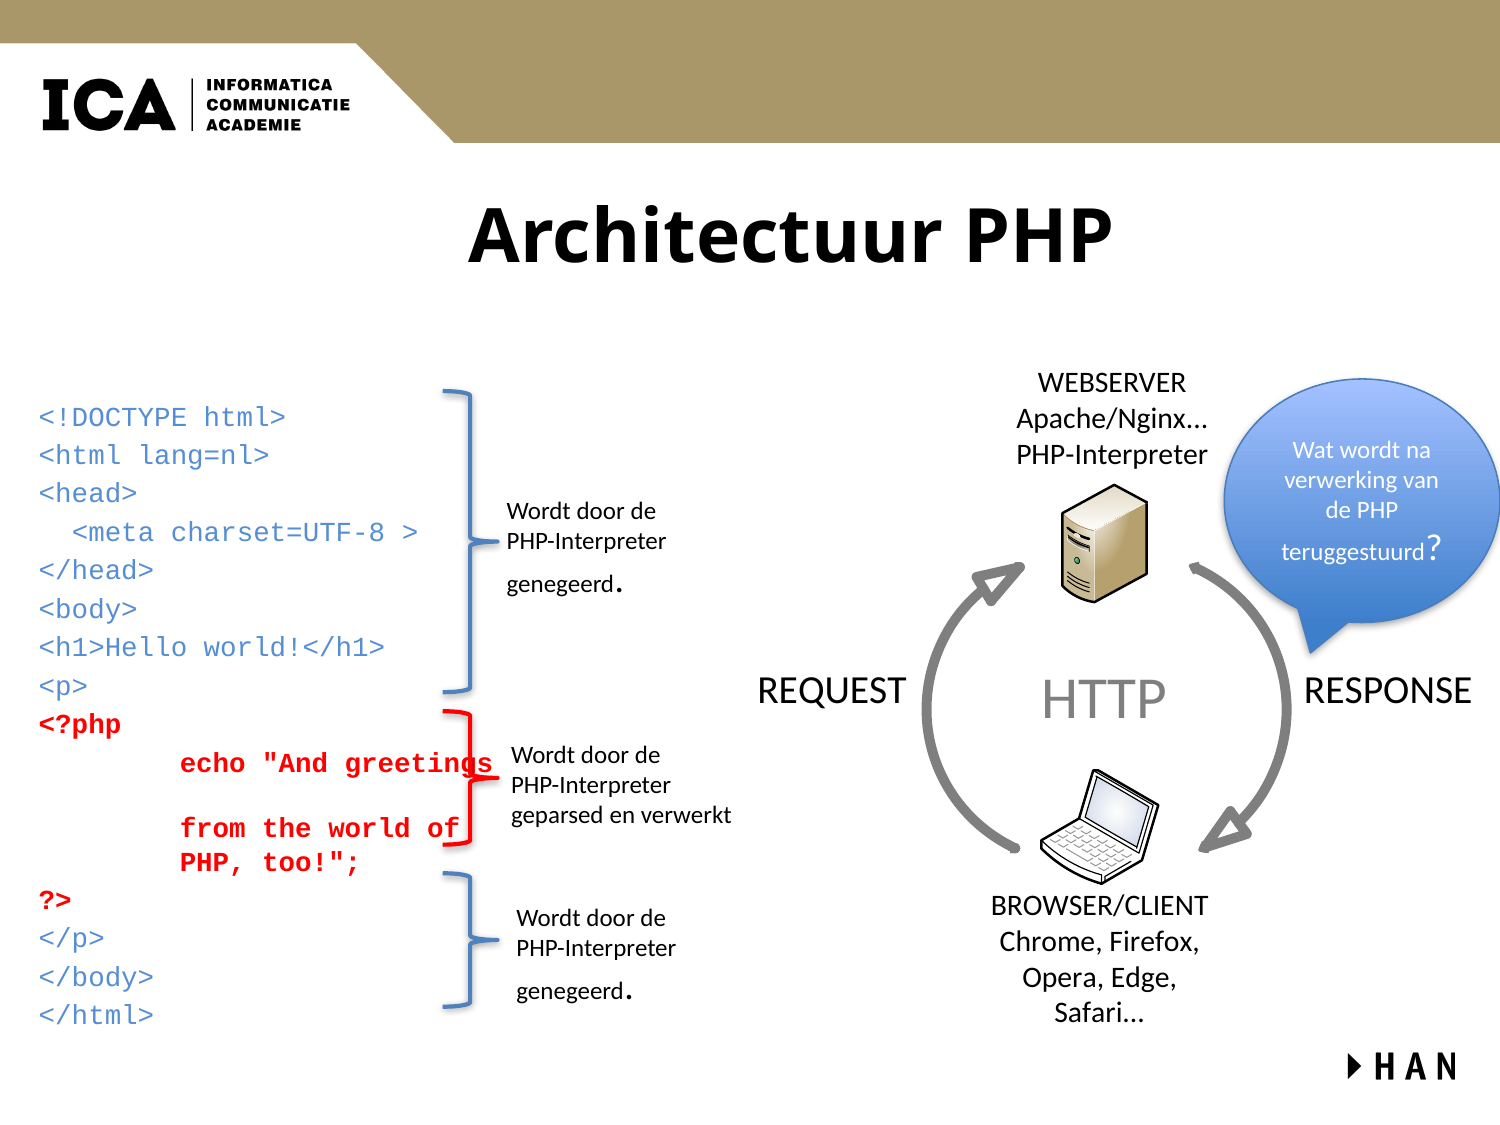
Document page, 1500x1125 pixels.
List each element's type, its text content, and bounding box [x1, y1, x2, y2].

list <!DOCTYPE html> <html lang=nl> <head> <meta charset=UTF-8 > </head> <body> <h1>Hello world!</h1> <p> <?php echo "And greetings from the world of PHP, too!"; ?> </p> </body> </html> [23, 391, 512, 1040]
text_box Wordt door de PHP-Interpreter genegeerd. [491, 487, 682, 608]
text_box [442, 709, 496, 847]
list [735, 354, 1495, 1048]
text_box Wordt door de PHP-Interpreter geparsed en verwerkt [496, 731, 730, 836]
title Architectuur PHP [453, 179, 1455, 287]
text_box [442, 388, 491, 695]
text_box [442, 871, 500, 1009]
text_box Wordt door de PHP-Interpreter genegeerd. [501, 894, 692, 1015]
